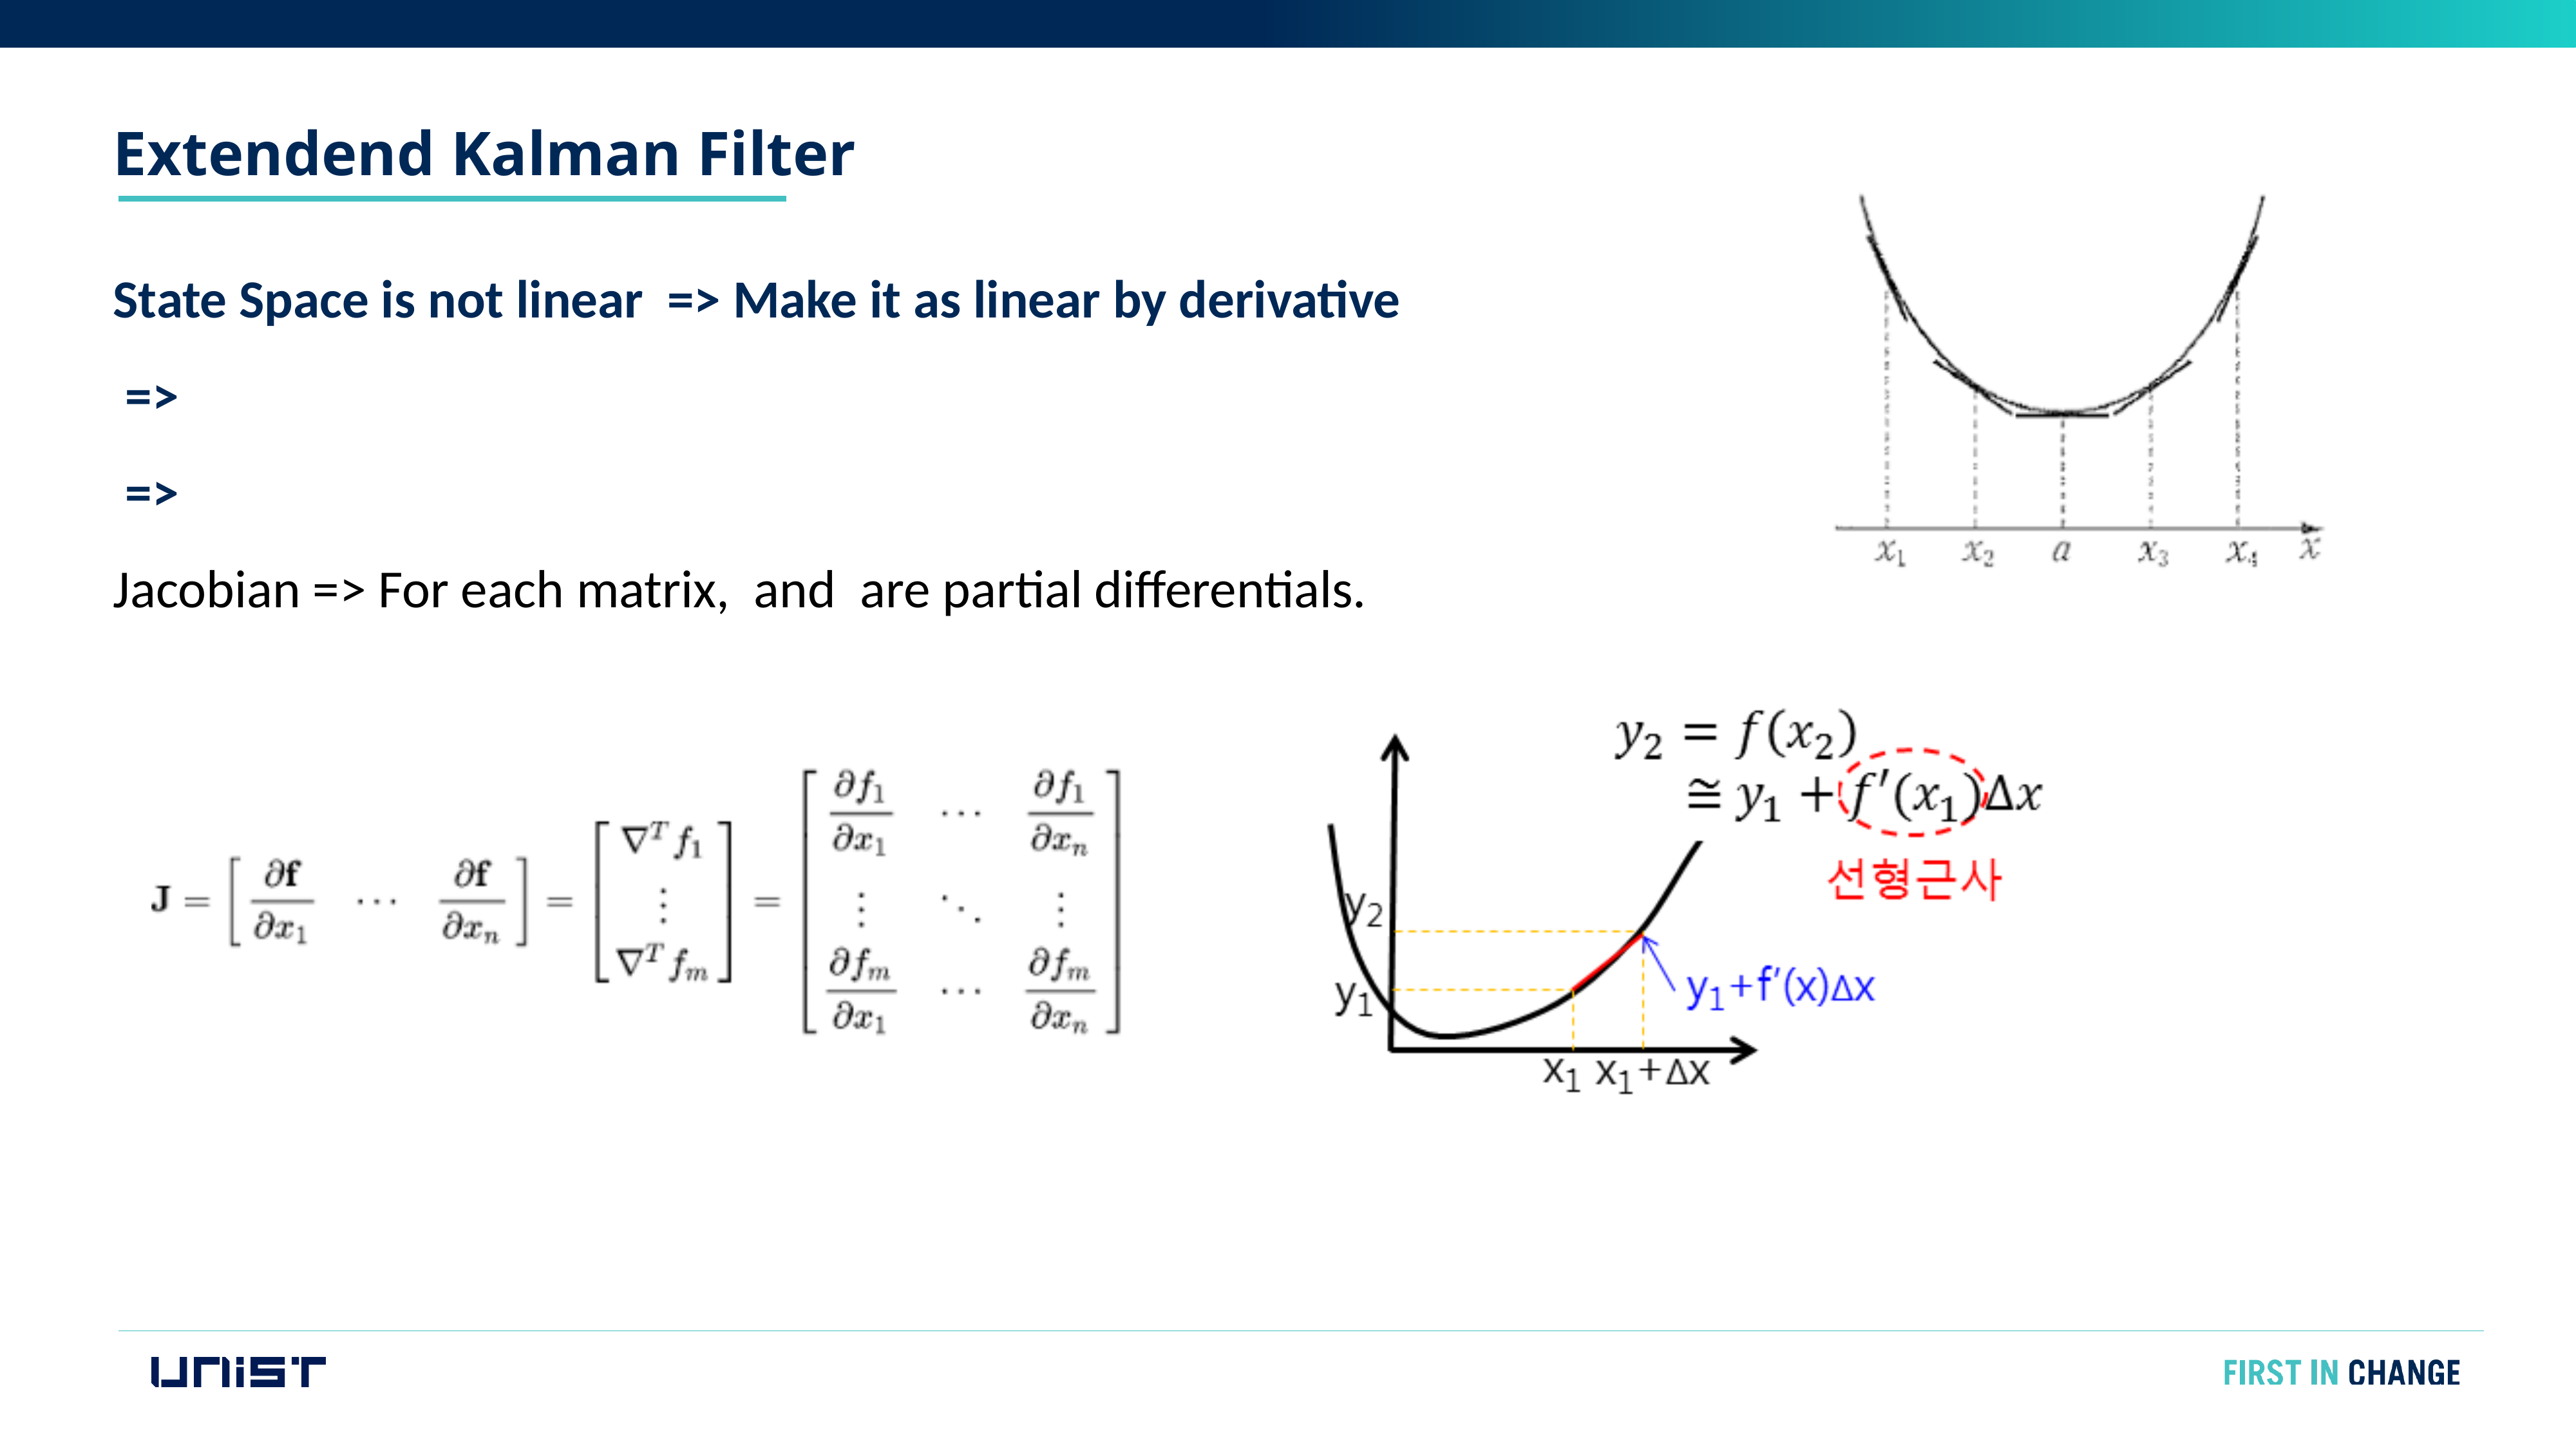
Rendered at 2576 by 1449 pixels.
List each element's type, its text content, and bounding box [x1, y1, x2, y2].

picture [151, 1357, 326, 1387]
picture [151, 767, 1133, 1039]
picture [1301, 676, 2086, 1130]
picture [2224, 1359, 2460, 1385]
text_box Extendend Kalman Filter [104, 109, 1028, 193]
picture [1807, 159, 2342, 580]
text_box [0, 0, 2576, 48]
